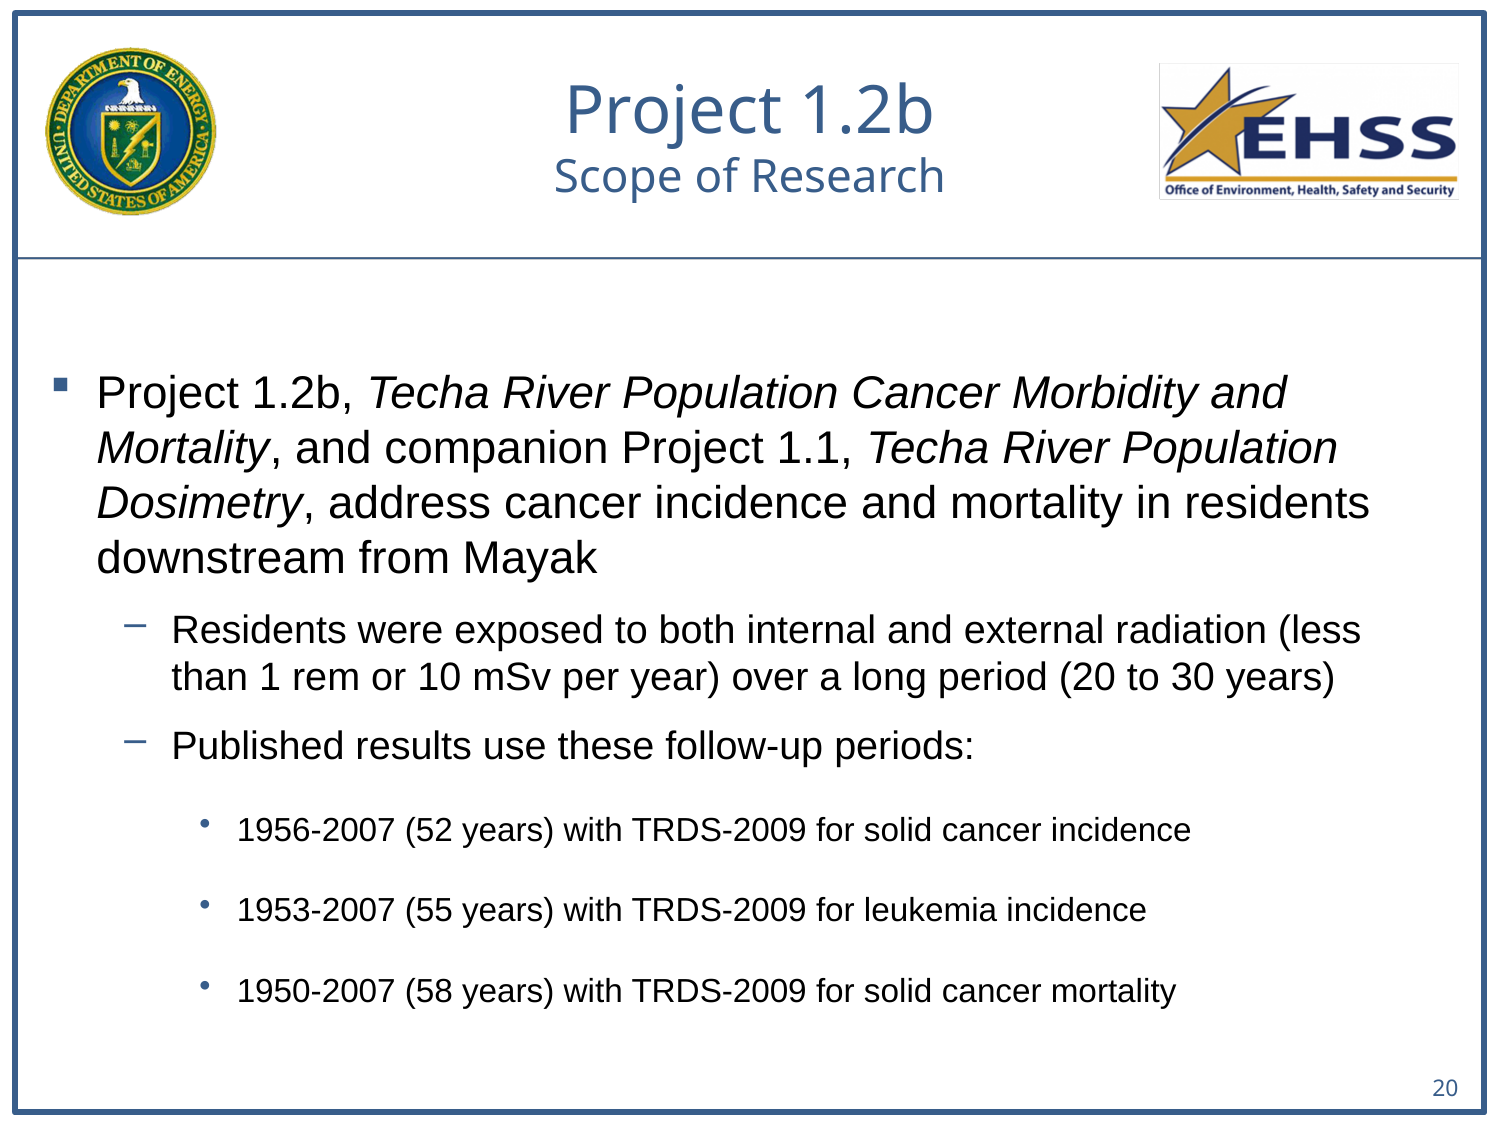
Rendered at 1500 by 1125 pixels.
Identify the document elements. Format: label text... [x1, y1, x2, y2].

picture [12, 10, 1487, 1115]
slide_number 20 [1123, 1066, 1474, 1101]
title Project 1.2b Scope of Research [406, 48, 1094, 219]
list Project 1.2b, Techa River Population Cancer Morbidity and Mortality, and companion Project 1.1, Techa River Population Dosimetry, address cancer incidence and mortality in residents downstream from Mayak Residents were exposed to both internal and external radiation (less than 1 rem or 10 mSv per year) over a long period (20 to 30 years) Published results use these follow-up periods: 1956-2007 (52 years) with TRDS-2009 for solid cancer incidence 1953-2007 (55 years) with TRDS-2009 for leukemia incidence 1950-2007 (58 years) with TRDS-2009 for solid cancer mortality [34, 355, 1466, 1072]
